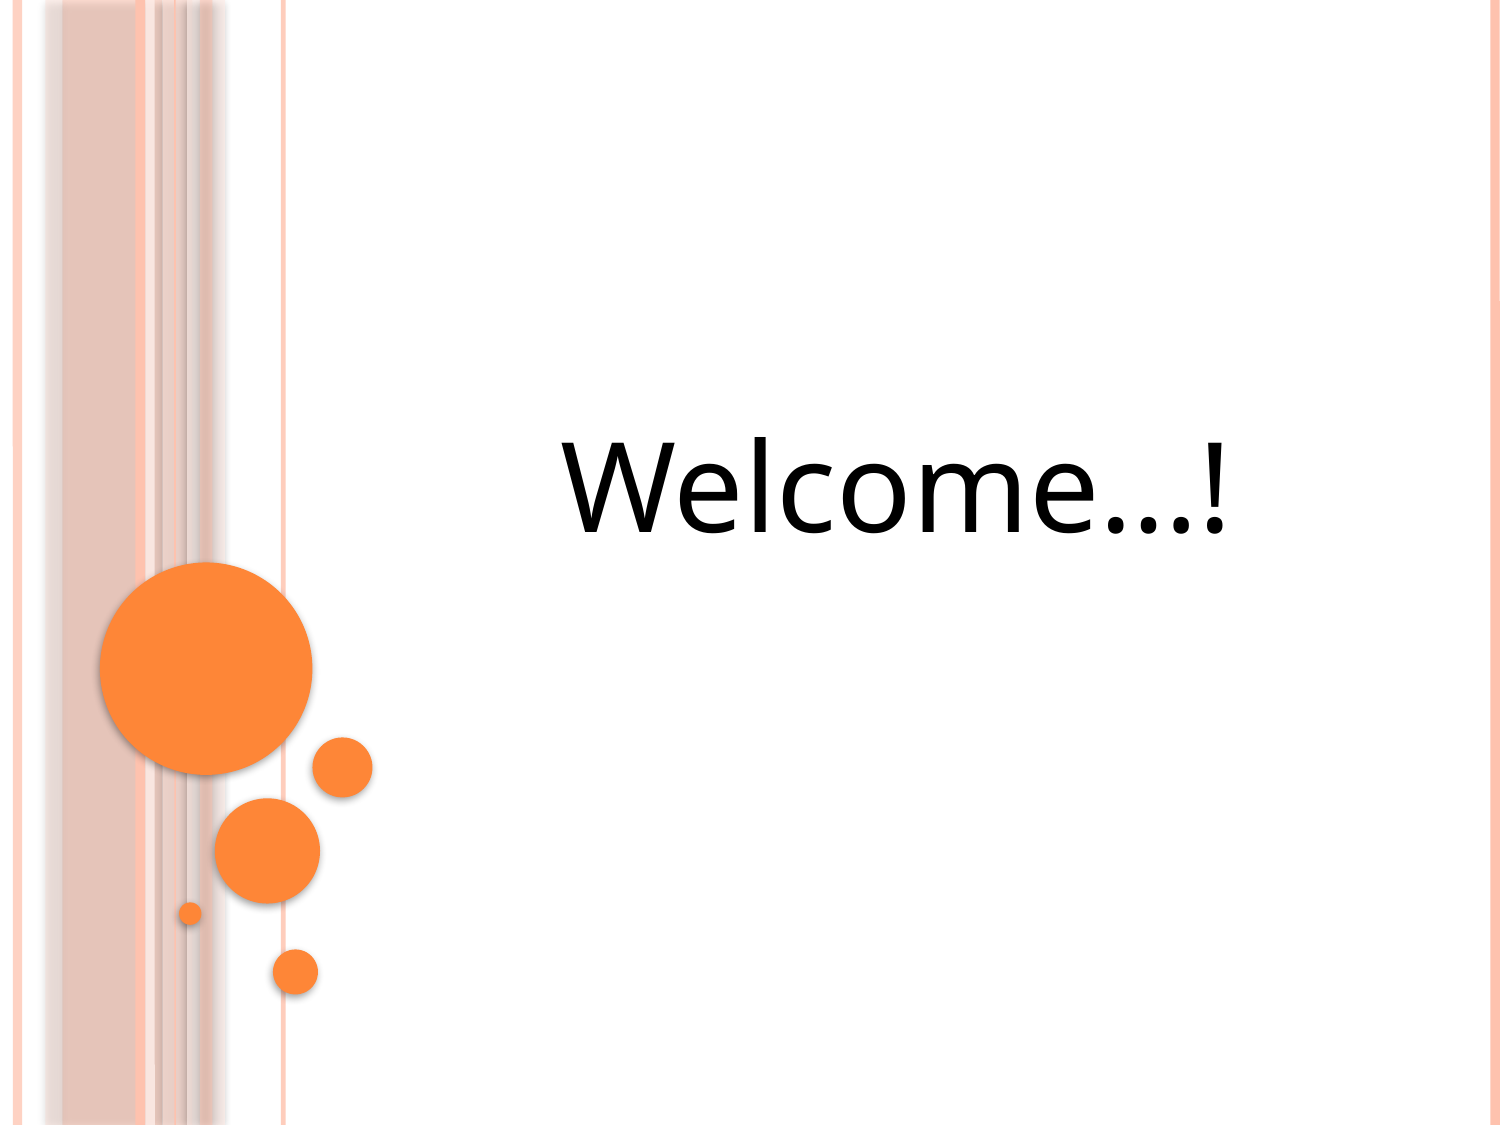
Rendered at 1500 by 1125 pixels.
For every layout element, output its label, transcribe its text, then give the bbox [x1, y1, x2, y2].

text_box Welcome…! [545, 400, 1248, 566]
